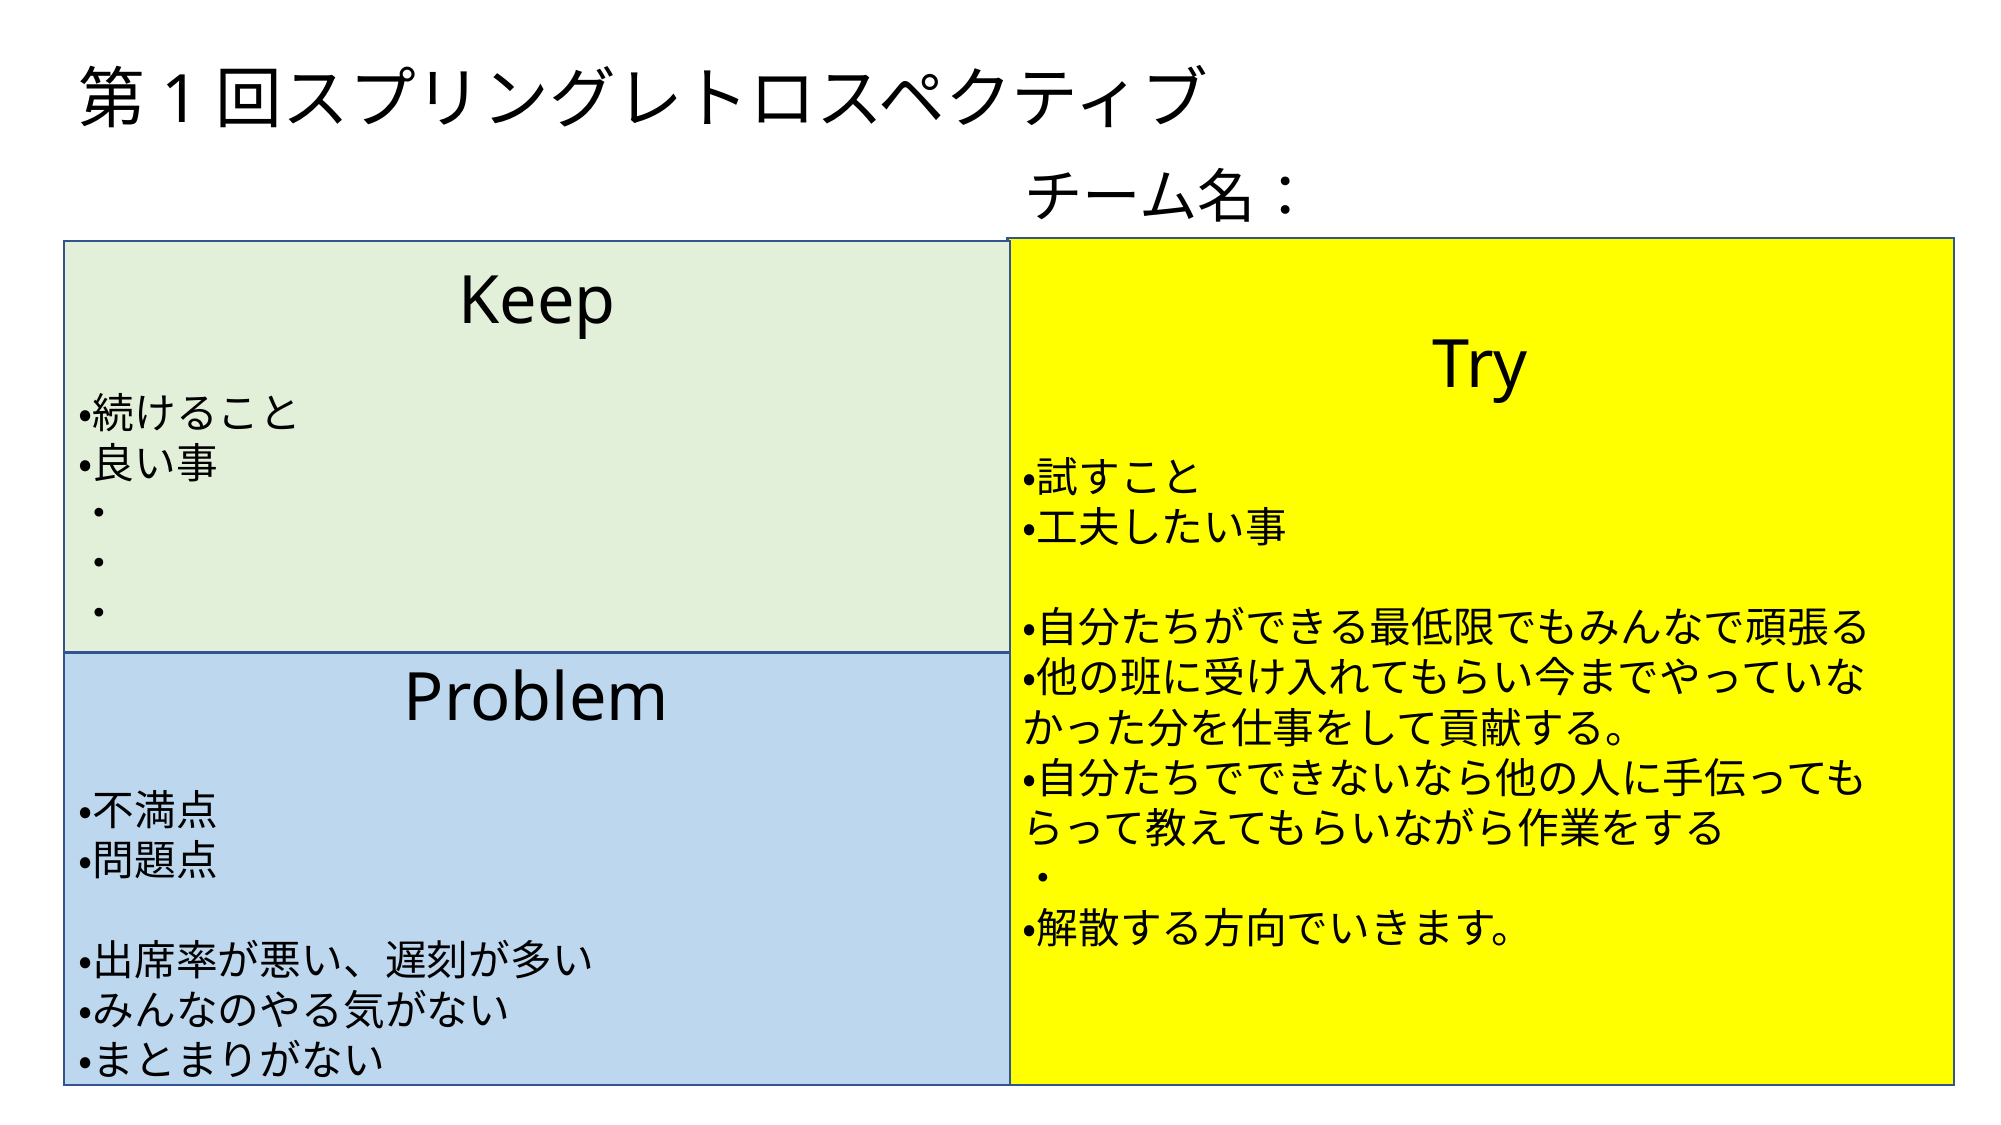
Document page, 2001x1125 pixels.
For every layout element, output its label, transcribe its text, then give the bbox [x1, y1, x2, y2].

text_box チーム名： [1010, 151, 1954, 237]
text_box Problem ・不満点 ・問題点 ・出席率が悪い、遅刻が多い ・みんなのやる気がない ・まとまりがない [63, 651, 1011, 1086]
text_box Try ・試すこと ・工夫したい事 ・自分たちができる最低限でもみんなで頑張る ・他の班に受け入れてもらい今までやっていなかった分を仕事をして貢献する。 ・自分たちでできないなら他の人に手伝ってもらって教えてもらいながら作業をする ・ ・解散する方向でいきます。 [1006, 237, 1955, 1086]
title 第1回スプリングレトロスペクティブ [63, 39, 1937, 163]
text_box Keep ・続けること ・良い事 ・ ・ ・ [63, 240, 1011, 651]
